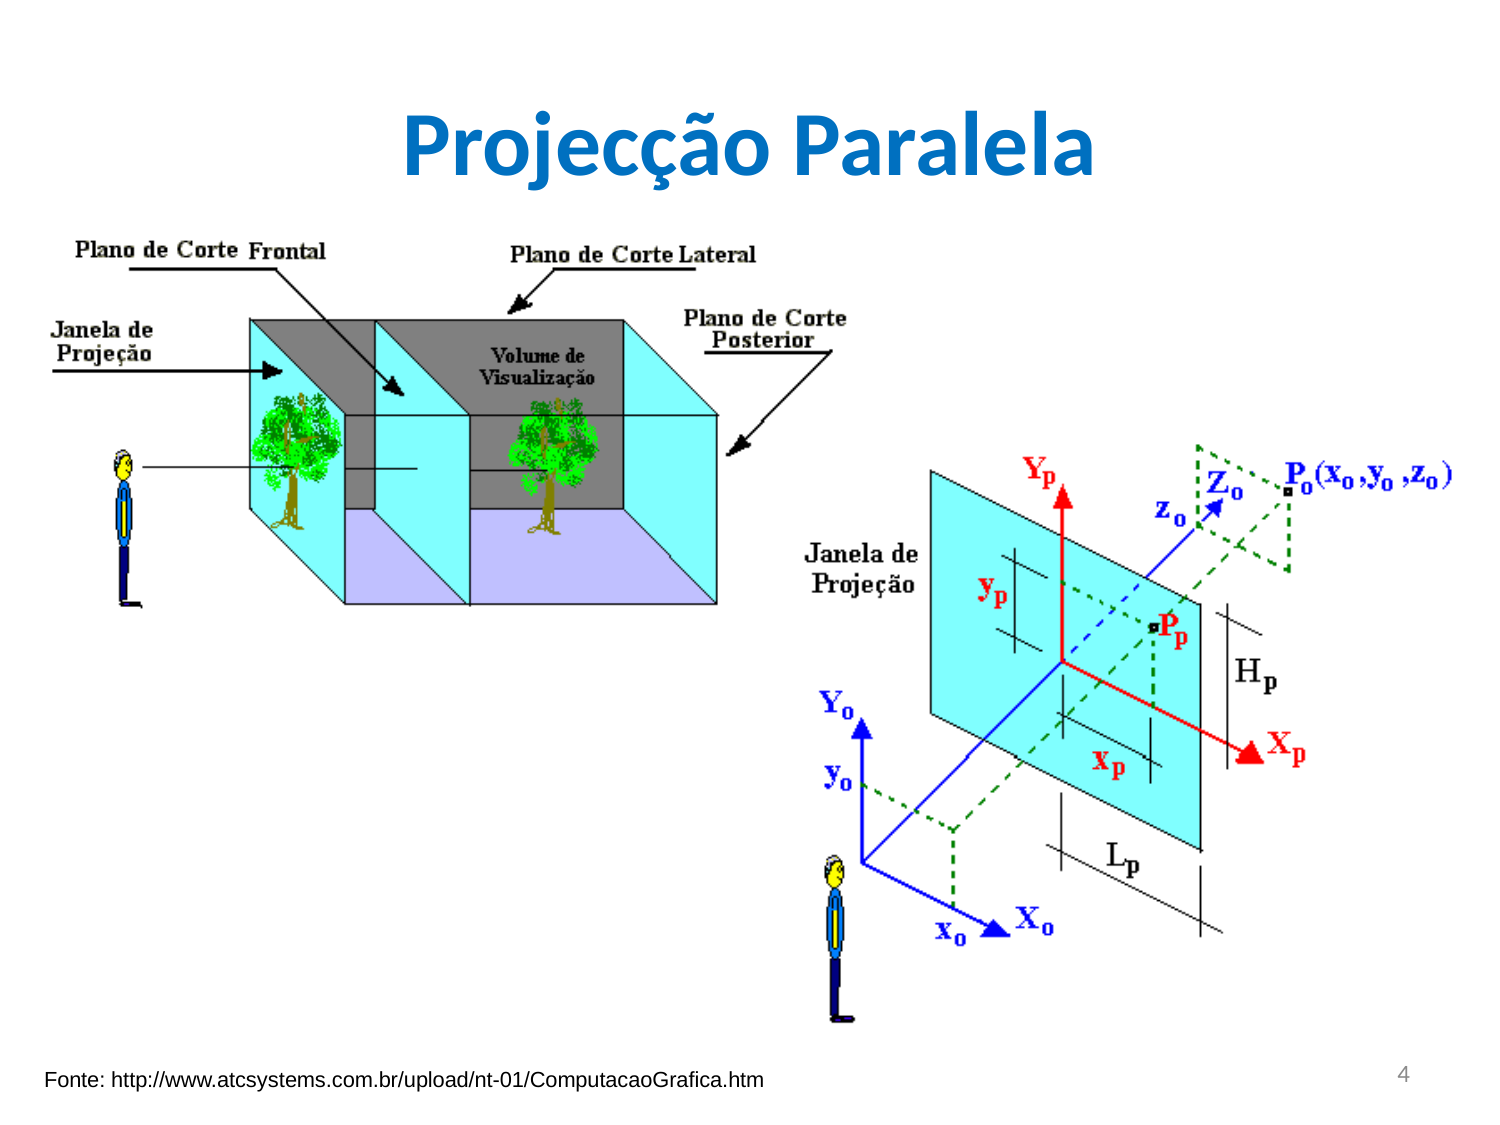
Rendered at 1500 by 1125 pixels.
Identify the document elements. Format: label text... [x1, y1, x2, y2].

title Projecção Paralela [74, 44, 1426, 233]
slide_number 4 [1074, 1049, 1425, 1103]
picture [41, 231, 1459, 1042]
text_box Fonte: http://www.atcsystems.com.br/upload/nt-01/ComputacaoGrafica.htm [29, 1058, 809, 1100]
